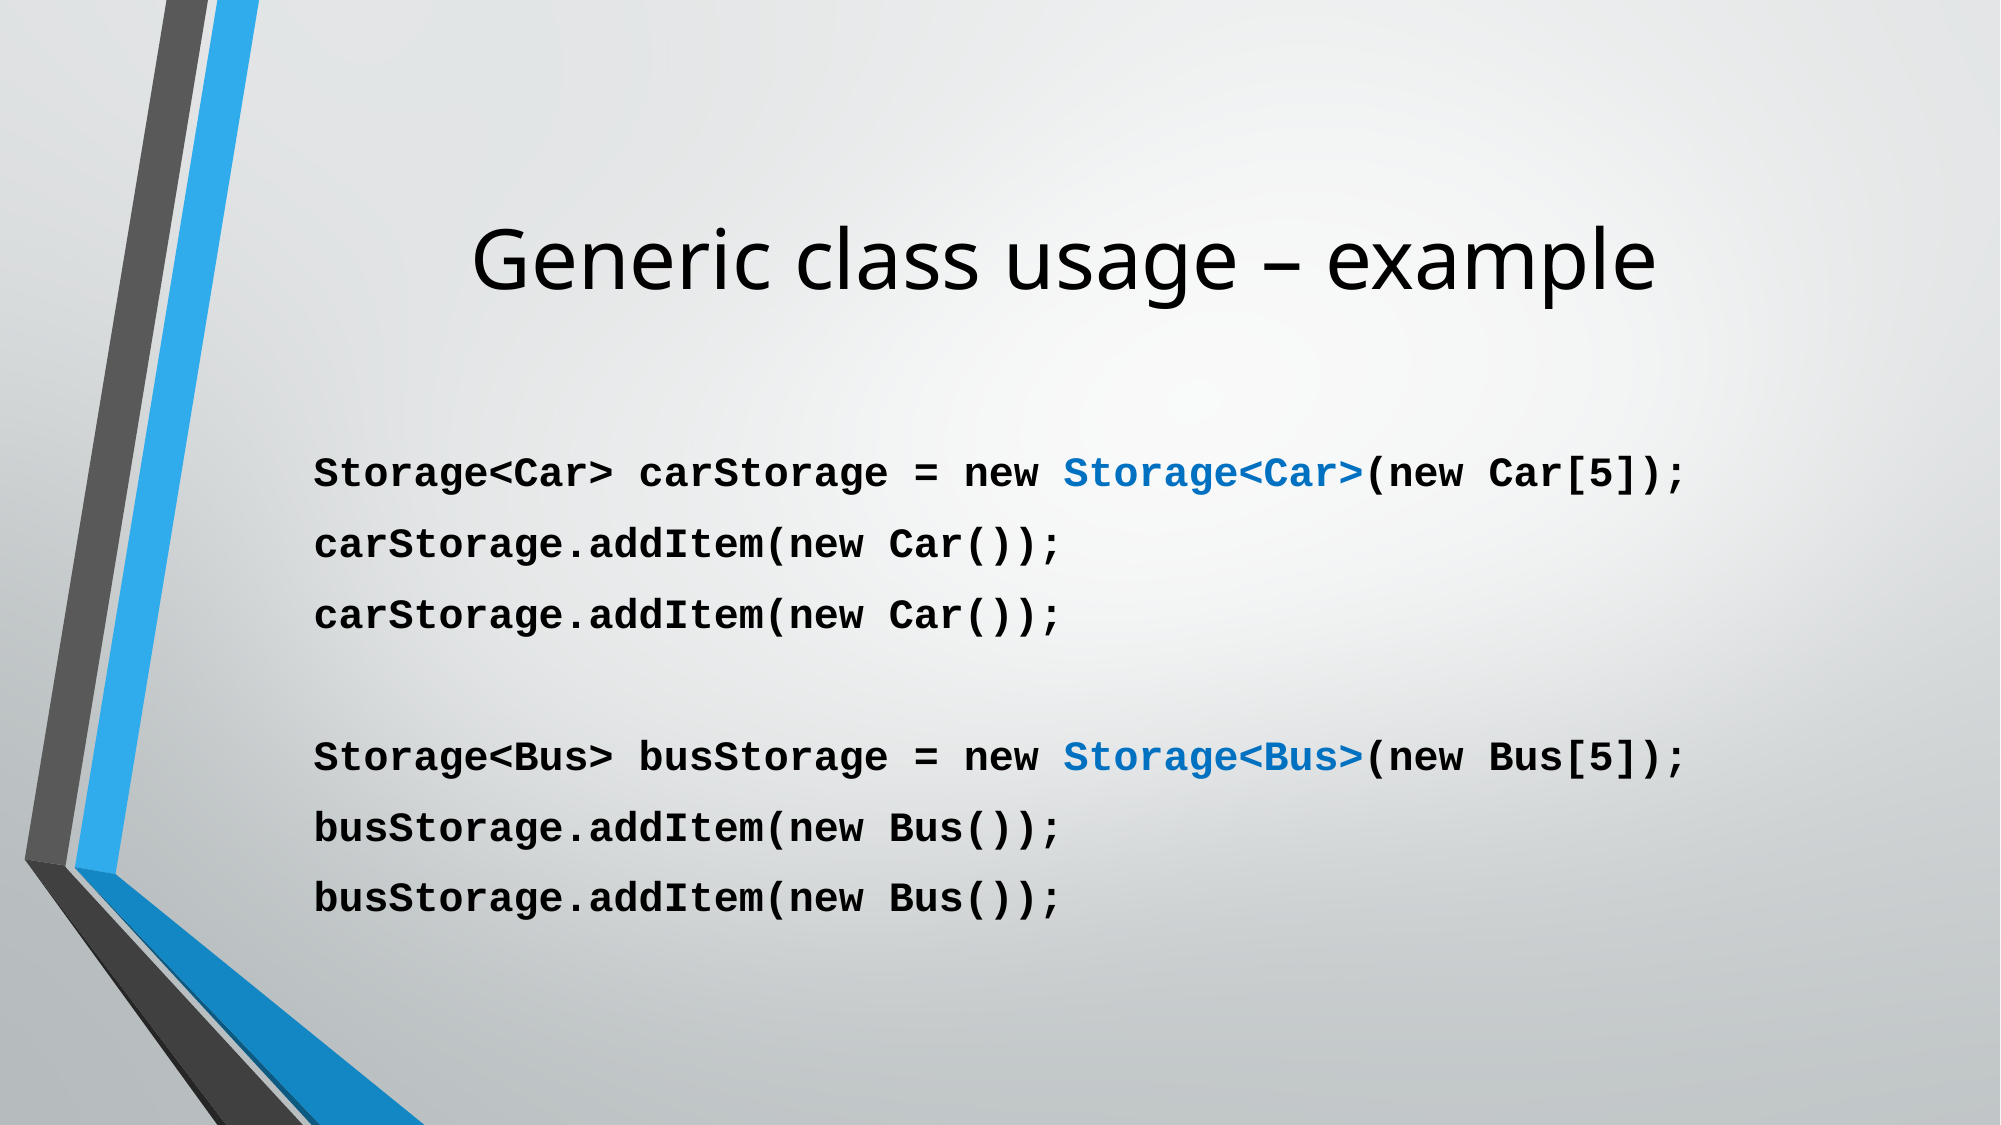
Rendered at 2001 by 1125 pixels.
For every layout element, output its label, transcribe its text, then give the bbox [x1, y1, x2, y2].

title Generic class usage – example [243, 112, 1887, 400]
list Storage<Car> carStorage = new Storage<Car>(new Car[5]); carStorage.addItem(new Car()); carStorage.addItem(new Car()); Storage<Bus> busStorage = new Storage<Bus>(new Bus[5]); busStorage.addItem(new Bus()); busStorage.addItem(new Bus()); [298, 437, 1887, 963]
